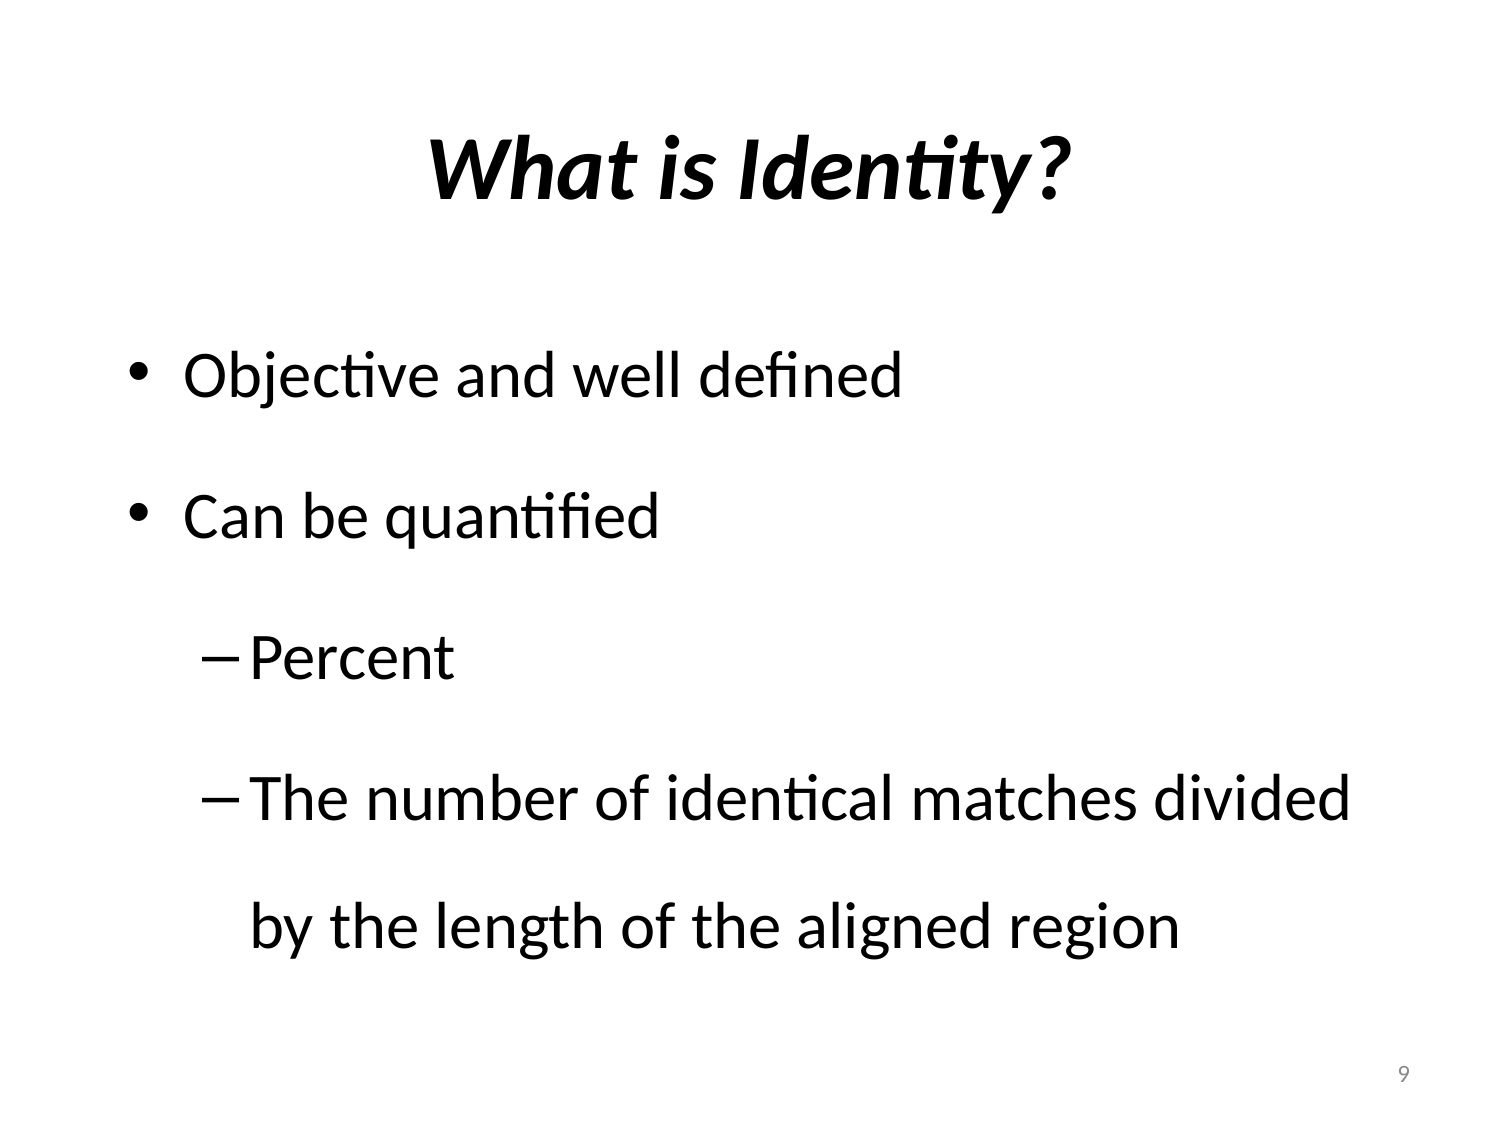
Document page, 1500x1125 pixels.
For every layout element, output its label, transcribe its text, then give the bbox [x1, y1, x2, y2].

title What is Identity? [112, 99, 1388, 225]
slide_number 9 [1074, 1042, 1425, 1103]
list Objective and well defined Can be quantified Percent The number of identical matches divided by the length of the aligned region [112, 275, 1388, 1000]
